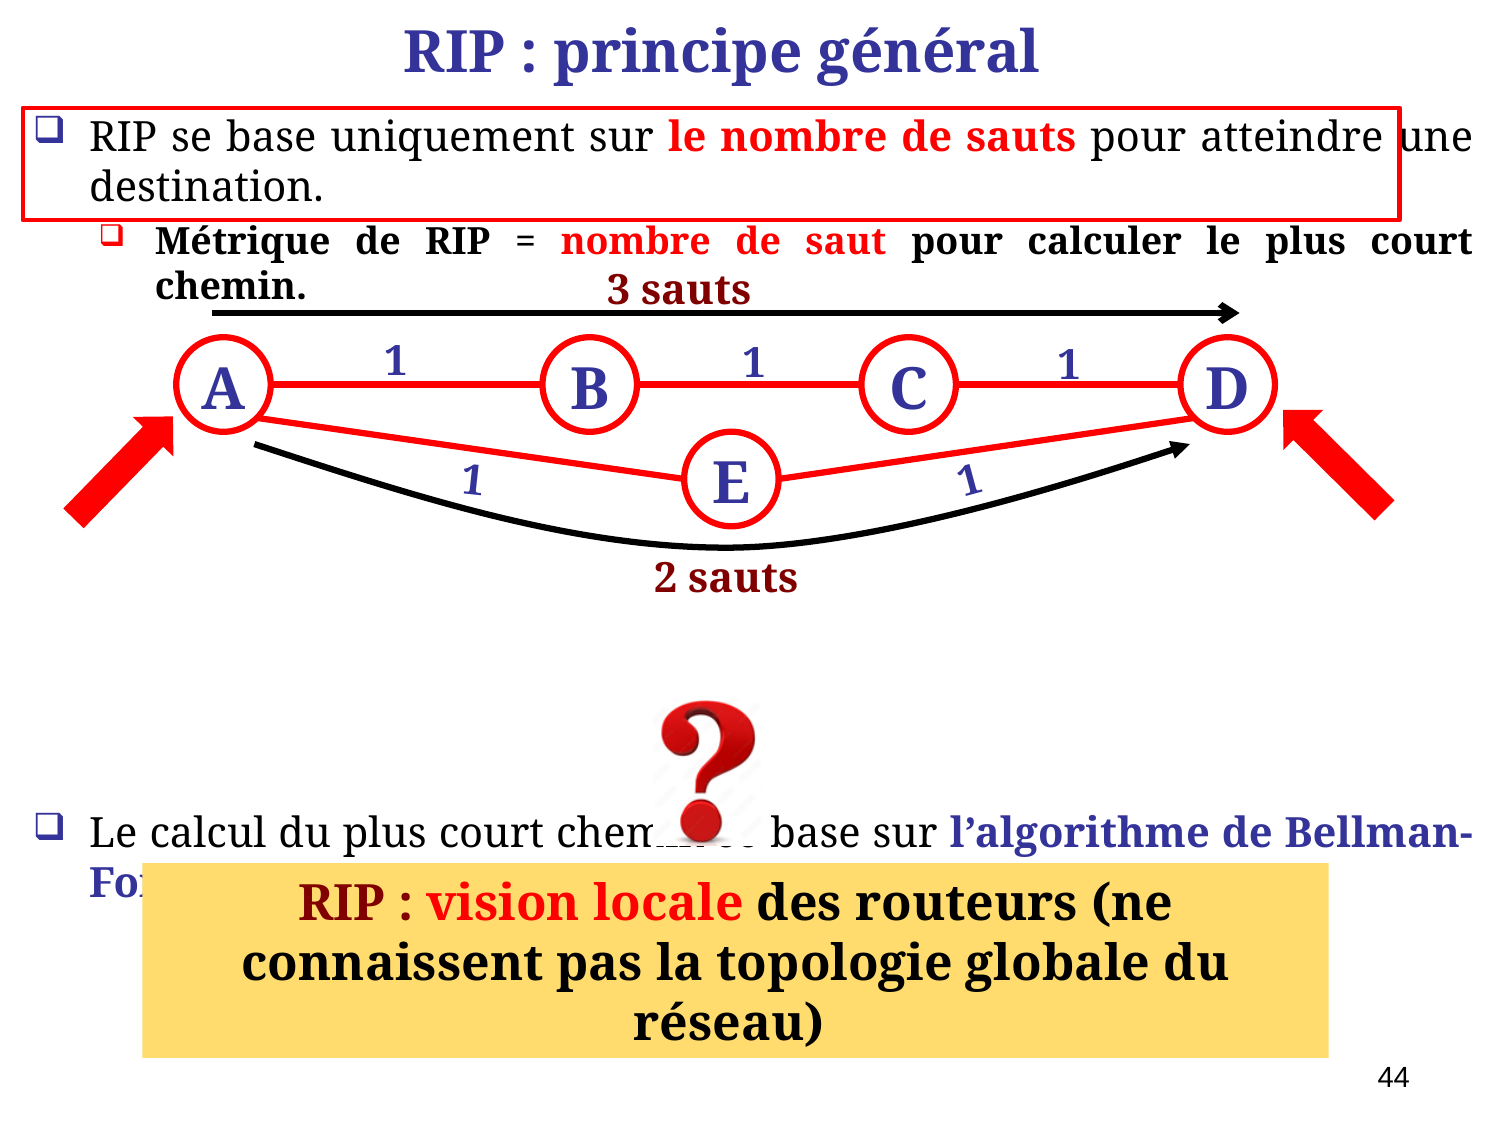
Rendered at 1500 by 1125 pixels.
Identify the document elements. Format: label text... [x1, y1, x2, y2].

title RIP : principe général [99, 7, 1375, 91]
text_box RIP : vision locale des routeurs (ne connaissent pas la topologie globale du réseau) [142, 863, 1329, 1058]
text_box [22, 107, 1400, 221]
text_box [94, 255, 1406, 610]
slide_number 44 [1074, 1051, 1426, 1095]
picture [652, 699, 763, 847]
list RIP se base uniquement sur le nombre de sauts pour atteindre une destination. Métrique de RIP = nombre de saut pour calculer le plus court chemin. Le calcul du plus court chemin se base sur l’algorithme de Bellman-Ford. [17, 101, 1489, 1071]
